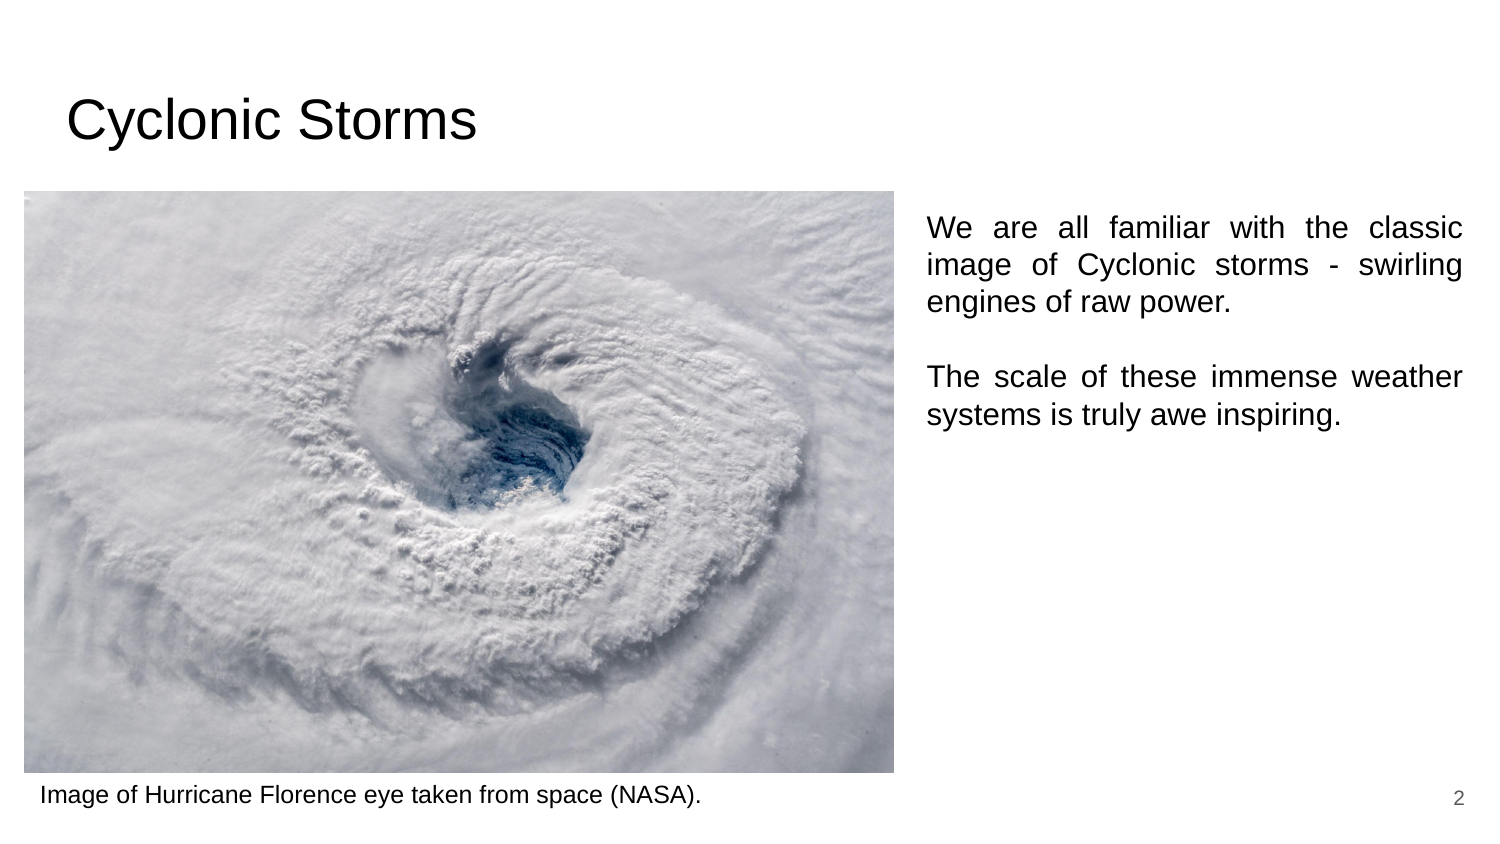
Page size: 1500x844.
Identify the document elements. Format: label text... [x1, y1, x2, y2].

text_box Image of Hurricane Florence eye taken from space (NASA). [24, 764, 1037, 844]
slide_number ‹#› [1389, 764, 1480, 830]
picture [24, 191, 894, 773]
title Cyclonic Storms [51, 72, 1449, 167]
text_box We are all familiar with the classic image of Cyclonic storms - swirling engines of raw power. The scale of these immense weather systems is truly awe inspiring. [911, 191, 1479, 567]
